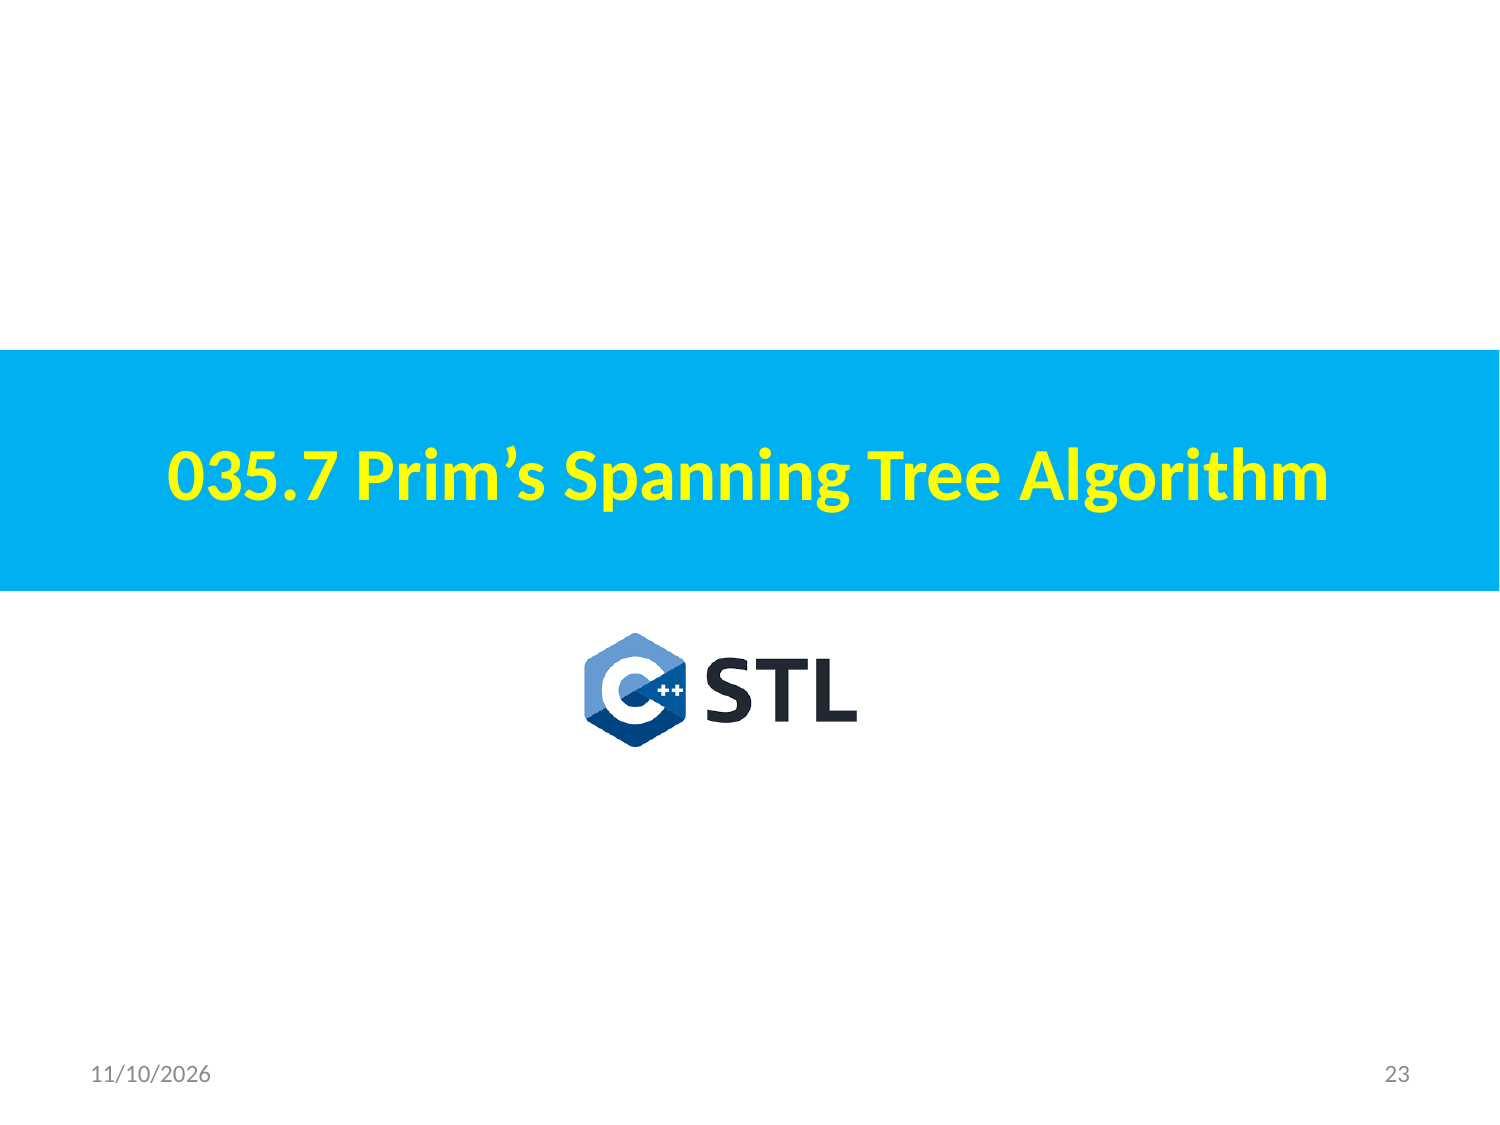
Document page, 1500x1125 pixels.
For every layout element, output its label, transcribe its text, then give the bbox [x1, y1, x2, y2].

slide_number 23 [1074, 1042, 1425, 1103]
picture [584, 633, 857, 747]
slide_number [75, 1042, 425, 1103]
title 035.7 Prim’s Spanning Tree Algorithm [0, 349, 1500, 591]
